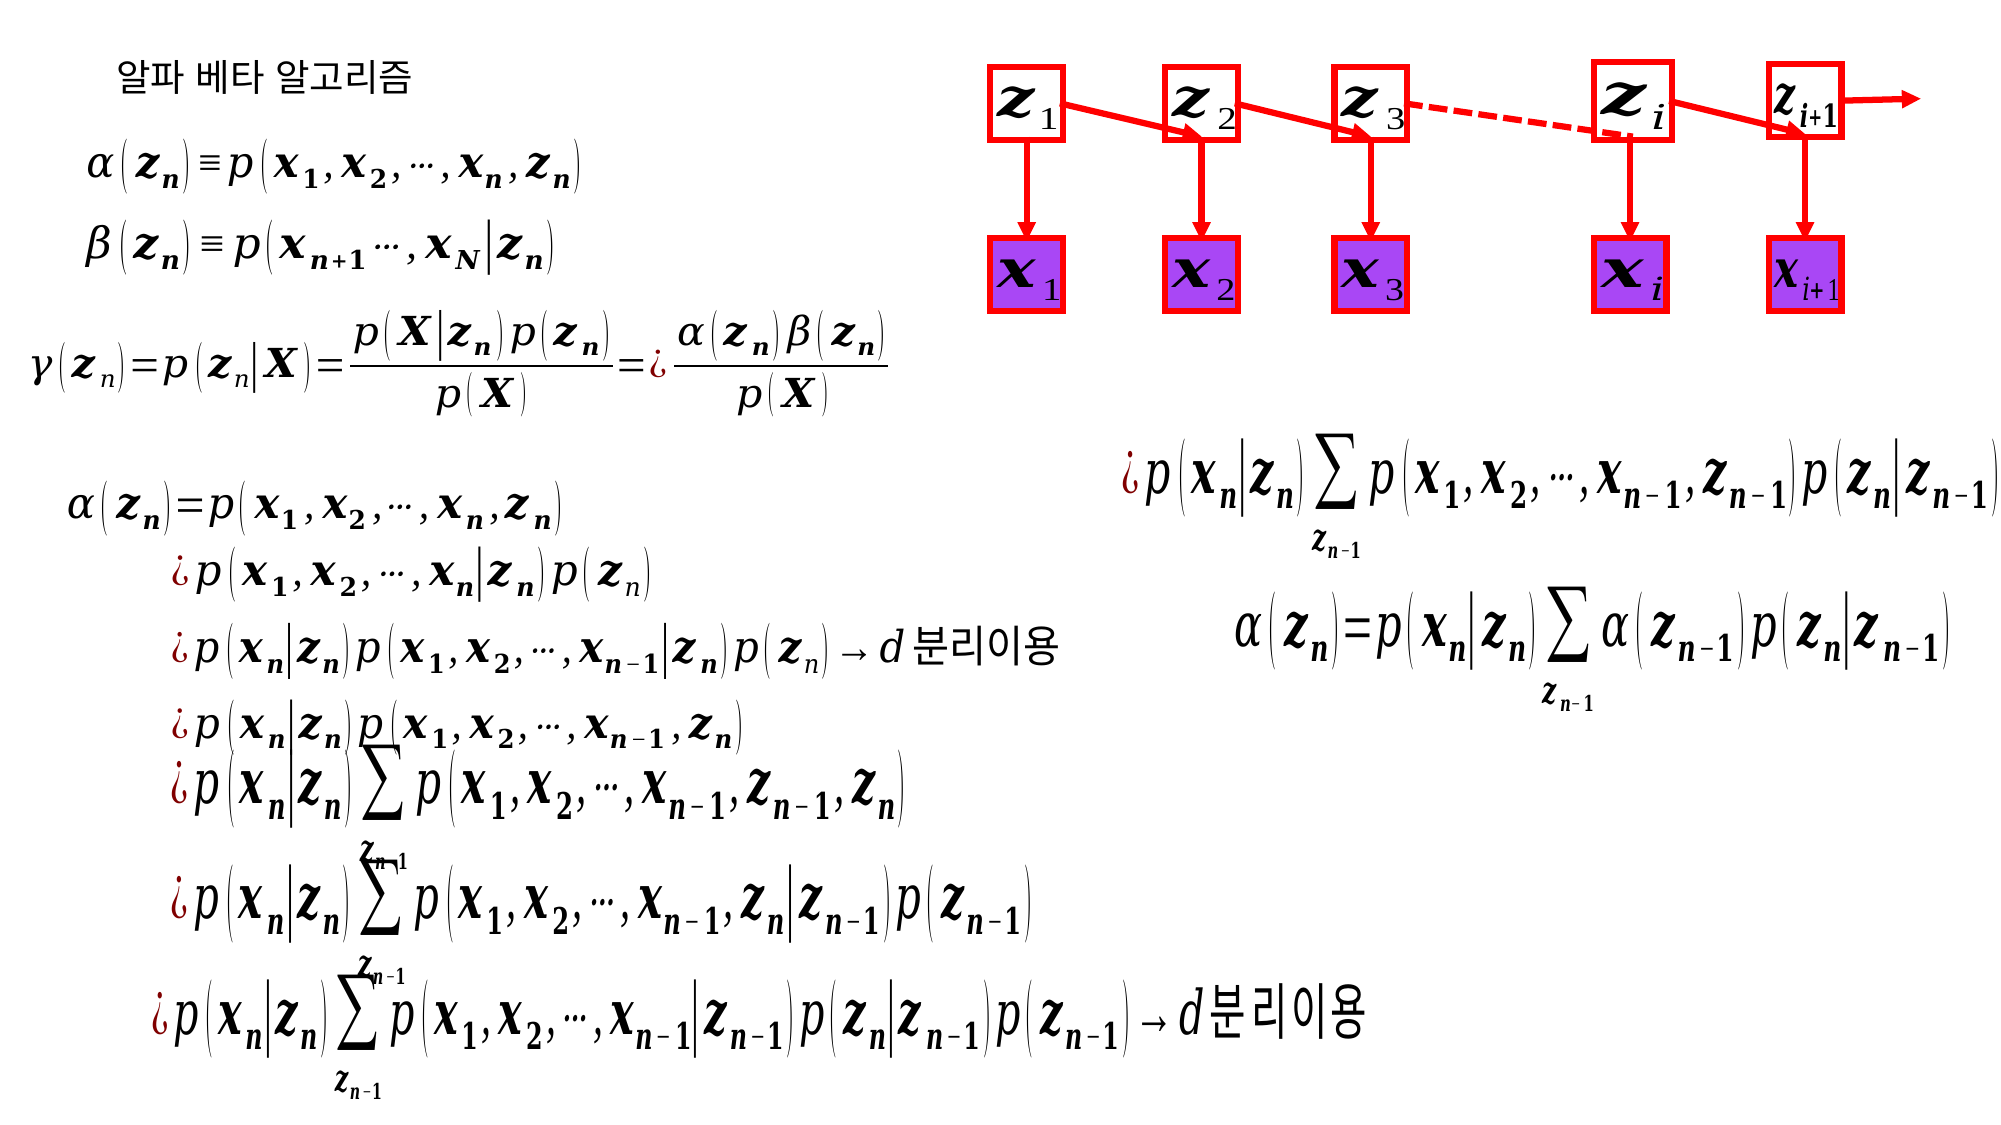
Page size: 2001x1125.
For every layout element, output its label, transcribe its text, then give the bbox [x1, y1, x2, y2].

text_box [1403, 100, 1597, 104]
text_box 알파 베타 알고리즘 [101, 46, 429, 107]
